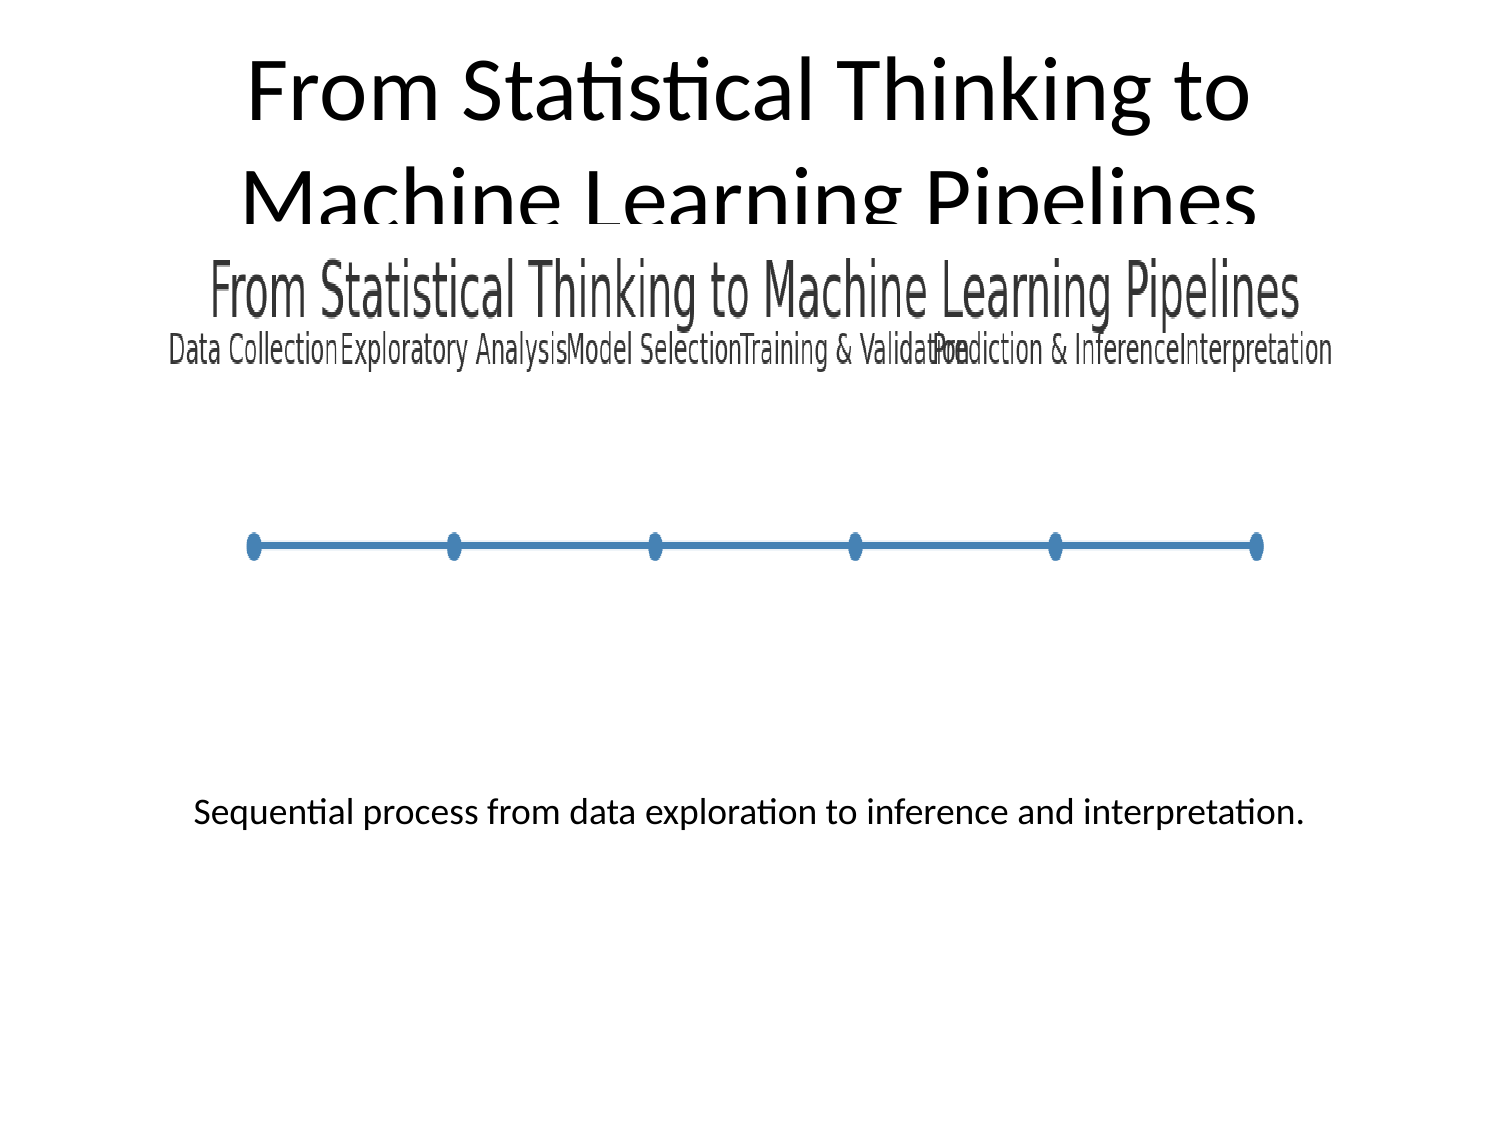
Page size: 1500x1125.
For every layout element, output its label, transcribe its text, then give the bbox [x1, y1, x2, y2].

picture [149, 224, 1351, 781]
text_box Sequential process from data exploration to inference and interpretation. [178, 789, 1322, 840]
title From Statistical Thinking to Machine Learning Pipelines [75, 45, 1425, 233]
